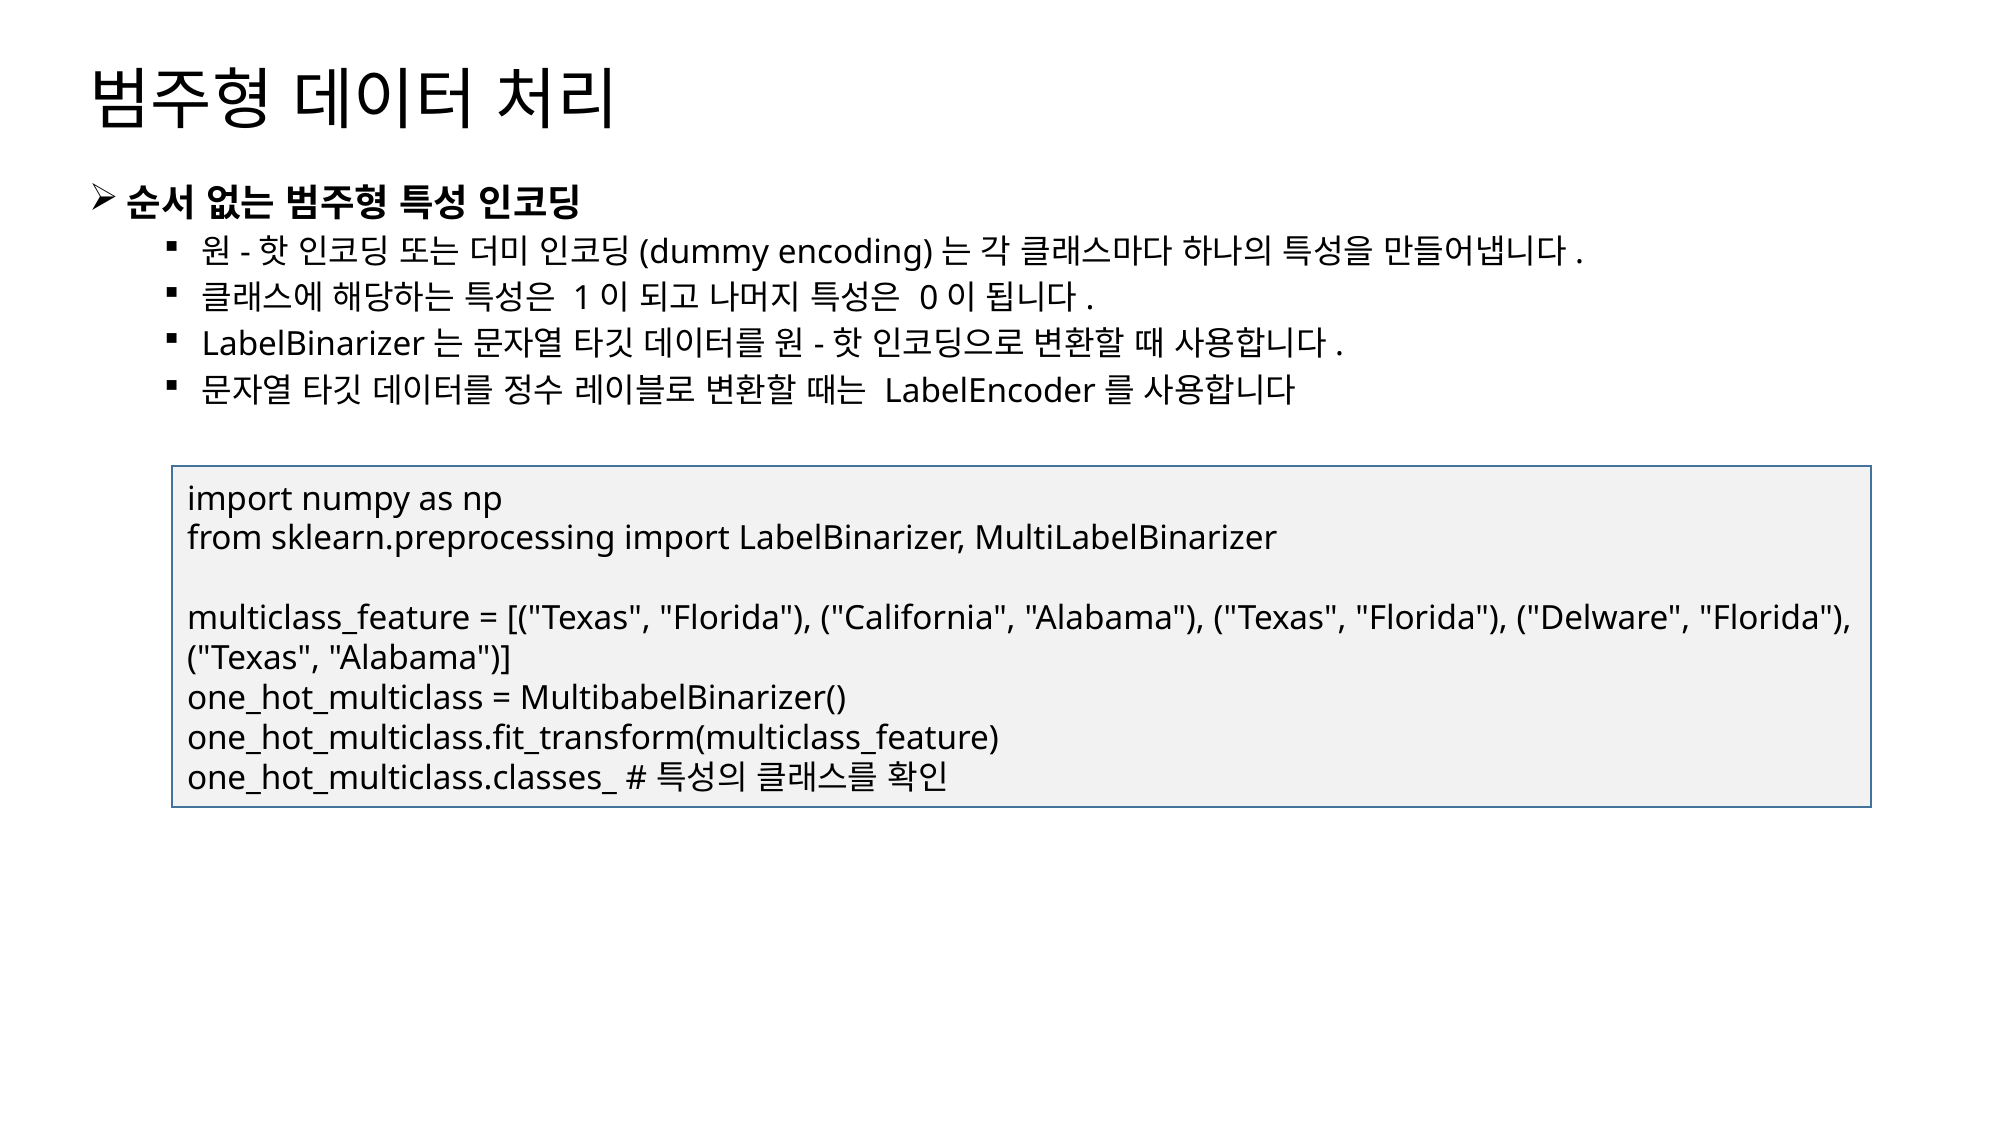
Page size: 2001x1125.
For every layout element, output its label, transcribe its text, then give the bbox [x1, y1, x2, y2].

text_box import numpy as np from sklearn.preprocessing import LabelBinarizer, MultiLabelBinarizer multiclass_feature = [("Texas", "Florida"), ("California", "Alabama"), ("Texas", "Florida"), ("Delware", "Florida"), ("Texas", "Alabama")] one_hot_multiclass = MultibabelBinarizer() one_hot_multiclass.fit_transform(multiclass_feature) one_hot_multiclass.classes_ #특성의 클래스를 확인 [171, 465, 1872, 808]
list 순서 없는 범주형 특성 인코딩 원-핫 인코딩 또는 더미 인코딩(dummy encoding)는 각 클래스마다 하나의 특성을 만들어냅니다. 클래스에 해당하는 특성은 1이 되고 나머지 특성은 0이 됩니다. LabelBinarizer는 문자열 타깃 데이터를 원-핫 인코딩으로 변환할 때 사용합니다. 문자열 타깃 데이터를 정수 레이블로 변환할 때는 LabelEncoder를 사용합니다 [74, 176, 1921, 467]
title 범주형 데이터 처리 [74, 55, 1800, 148]
